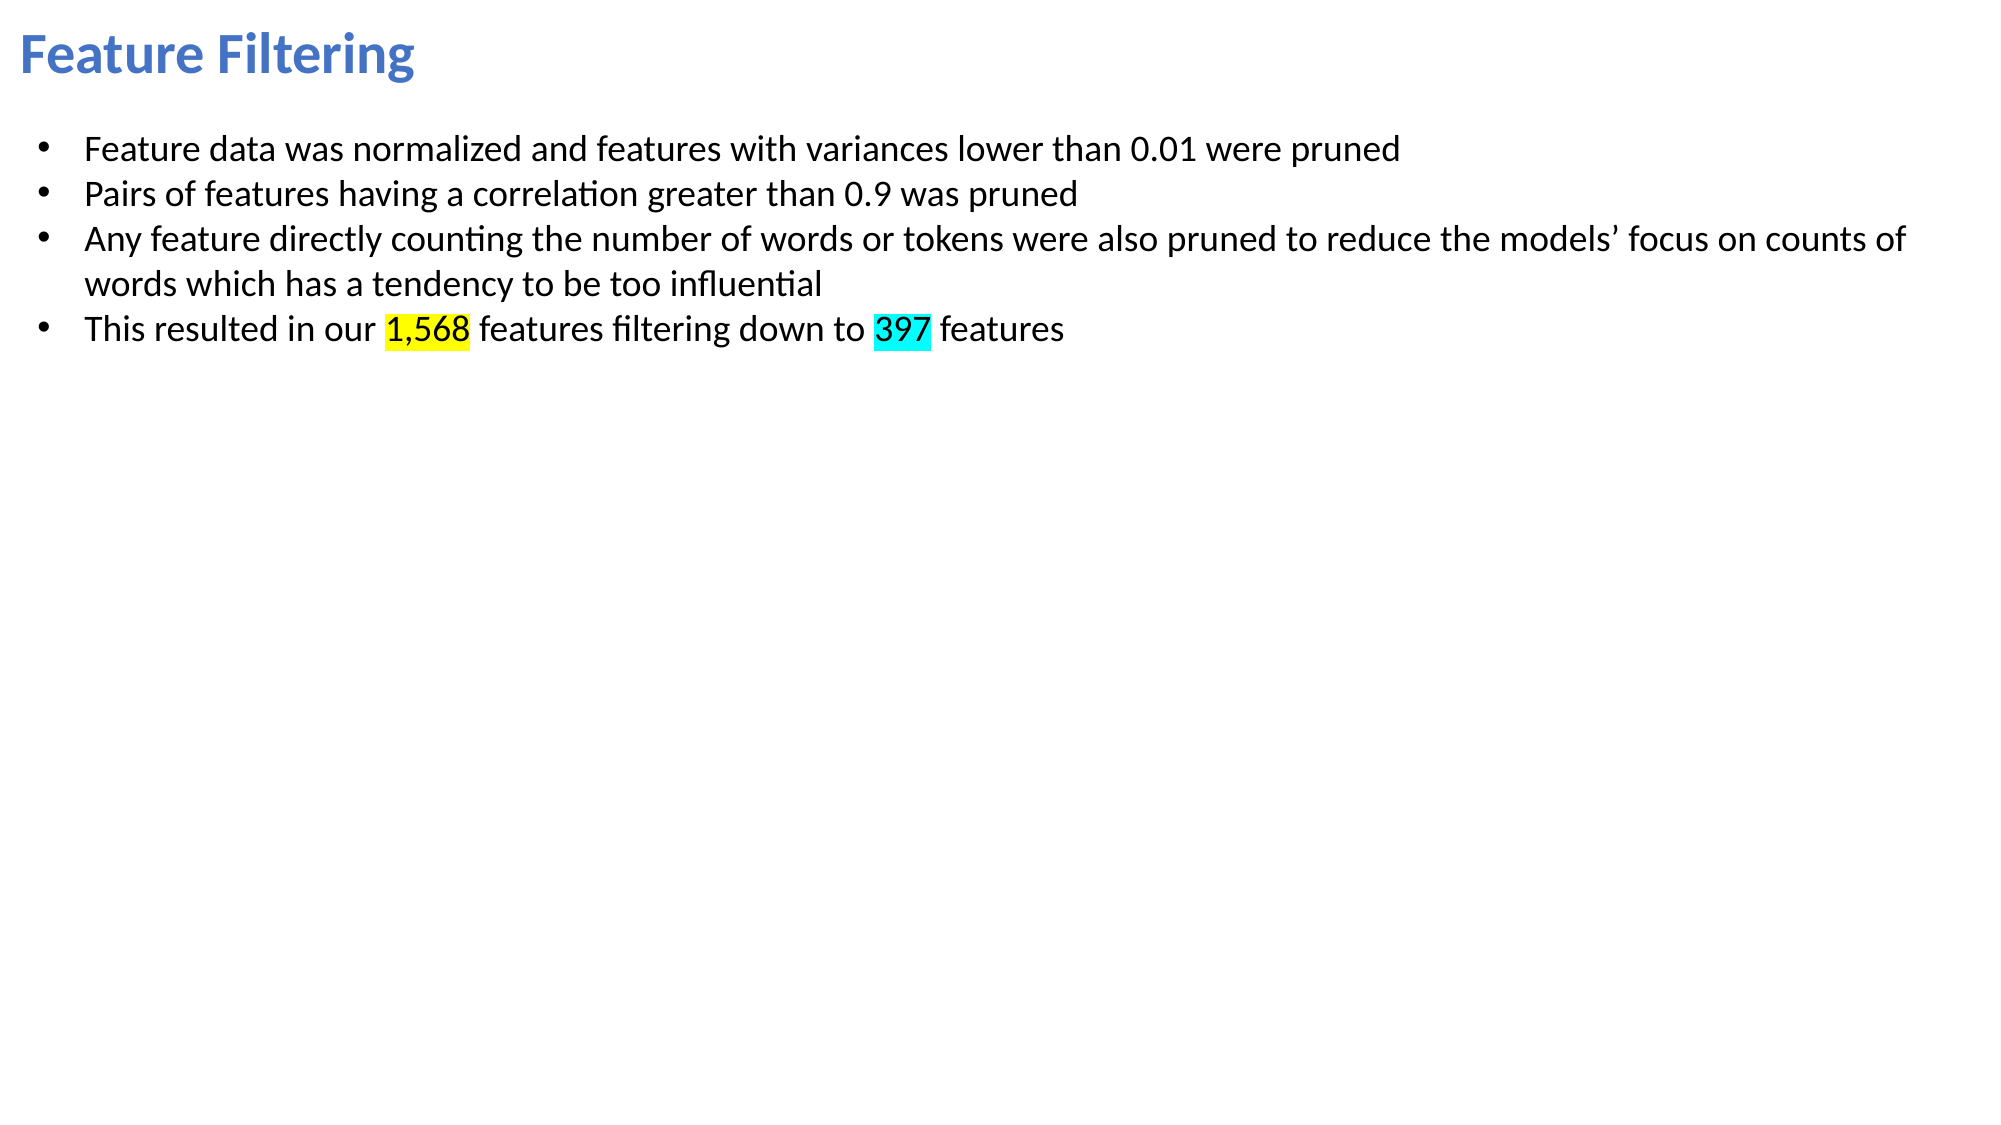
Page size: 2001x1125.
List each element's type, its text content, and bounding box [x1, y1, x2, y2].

text_box Feature data was normalized and features with variances lower than 0.01 were pruned Pairs of features having a correlation greater than 0.9 was pruned Any feature directly counting the number of words or tokens were also pruned to reduce the models’ focus on counts of words which has a tendency to be too influential This resulted in our 1,568 features filtering down to 397 features [22, 116, 1978, 357]
text_box Feature Filtering [5, 7, 1978, 93]
